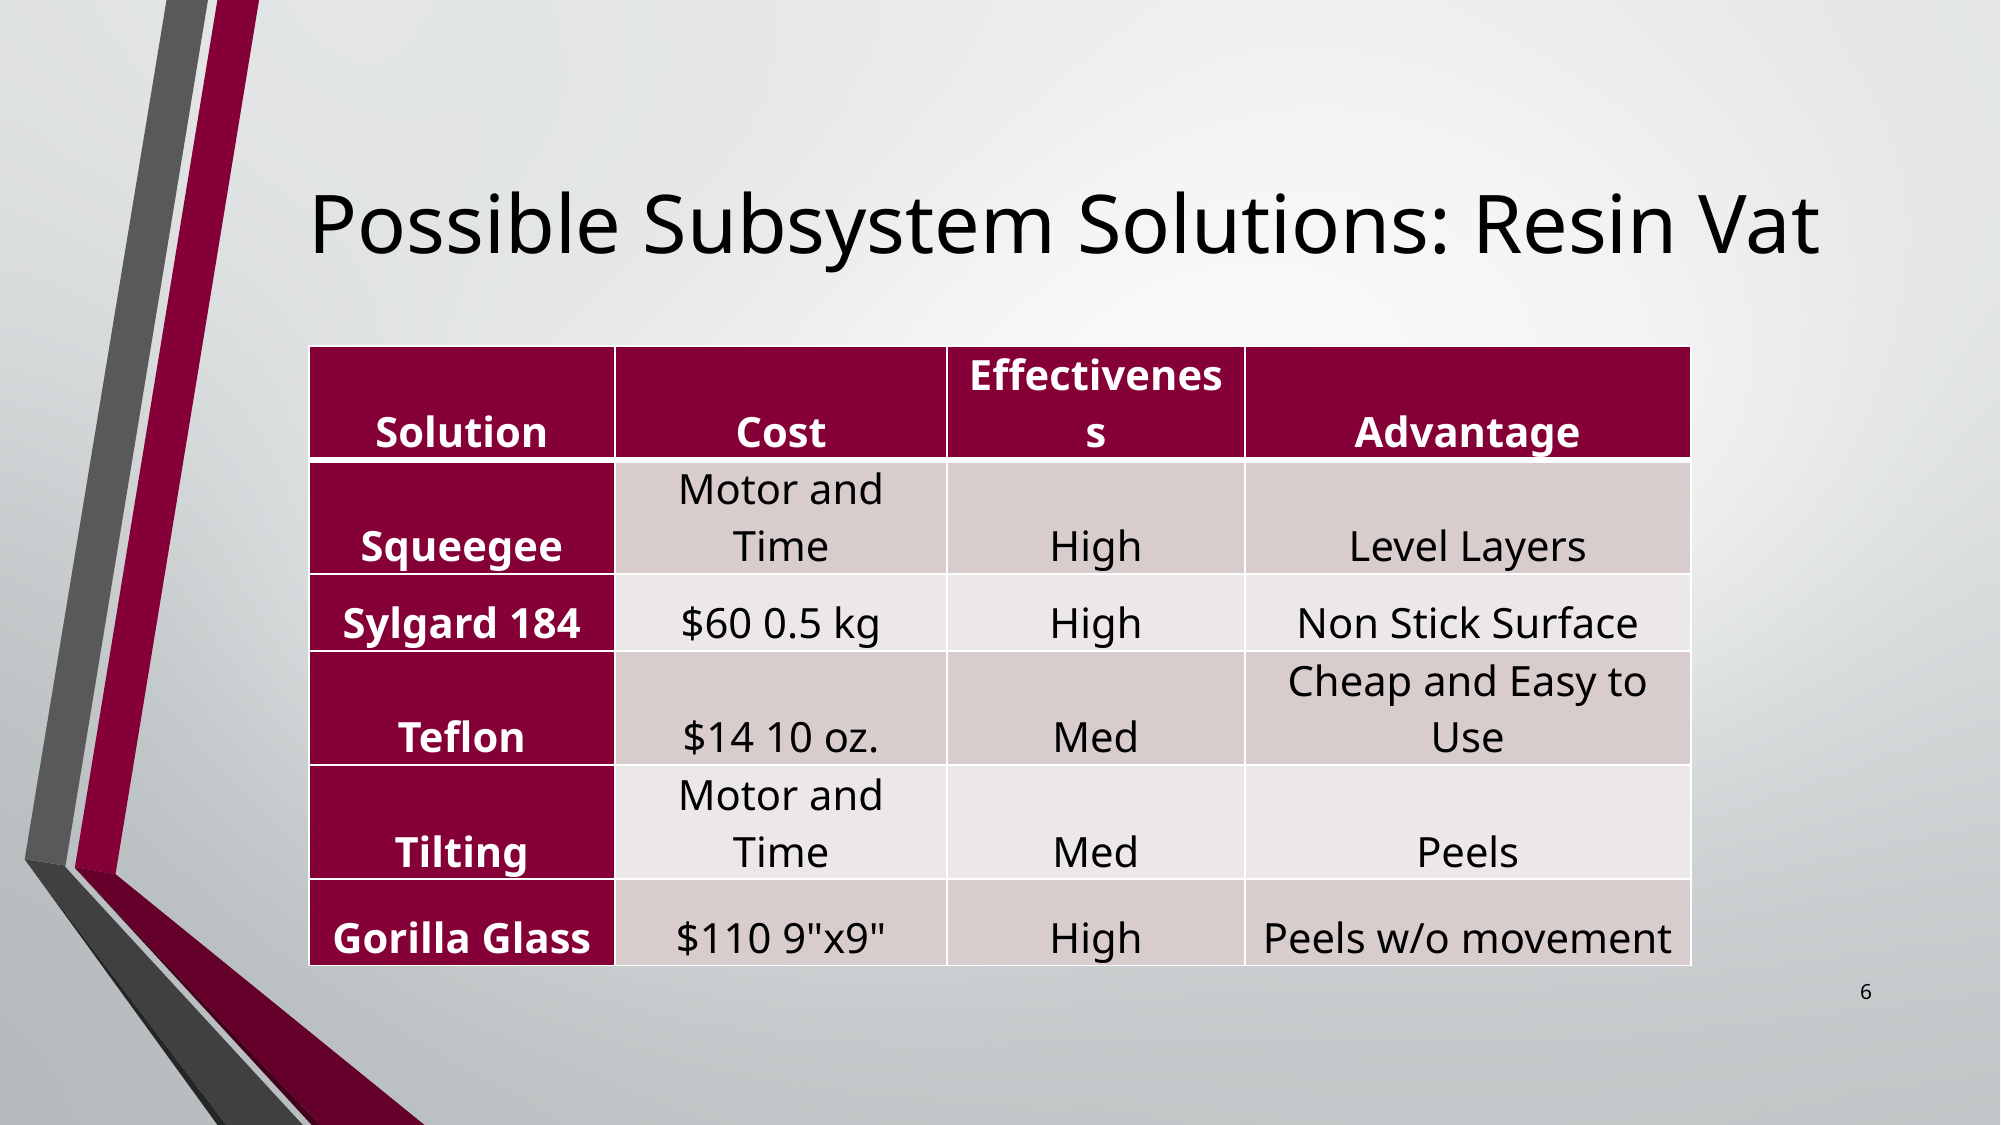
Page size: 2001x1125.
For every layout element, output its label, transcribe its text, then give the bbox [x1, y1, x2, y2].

table_cell Squeegee [310, 463, 614, 573]
table_cell Med [948, 766, 1244, 878]
table_cell Motor and Time [616, 463, 946, 573]
table_cell $110 9"x9" [616, 880, 946, 965]
table_cell High [948, 575, 1244, 650]
table_cell Med [948, 652, 1244, 764]
table_header Effectiveness [948, 347, 1244, 457]
table_cell Peels w/o movement [1246, 880, 1690, 965]
table_cell High [948, 463, 1244, 573]
table_header Solution [310, 347, 614, 457]
table_cell $60 0.5 kg [616, 575, 946, 650]
table_cell Sylgard 184 [310, 575, 614, 650]
table_cell Level Layers [1246, 463, 1690, 573]
table_cell Cheap and Easy to Use [1246, 652, 1690, 764]
slide_number 6 [1796, 962, 1887, 1023]
table_cell Non Stick Surface [1246, 575, 1690, 650]
table_cell Tilting [310, 766, 614, 878]
table_cell High [948, 880, 1244, 965]
table_header Cost [616, 347, 946, 457]
table_cell Teflon [310, 652, 614, 764]
table_cell Gorilla Glass [310, 880, 614, 965]
table_header Advantage [1246, 347, 1690, 457]
table_cell $14 10 oz. [616, 652, 946, 764]
table_cell Peels [1246, 766, 1690, 878]
table_cell Motor and Time [616, 766, 946, 878]
title Possible Subsystem Solutions: Resin Vat [243, 134, 1887, 309]
